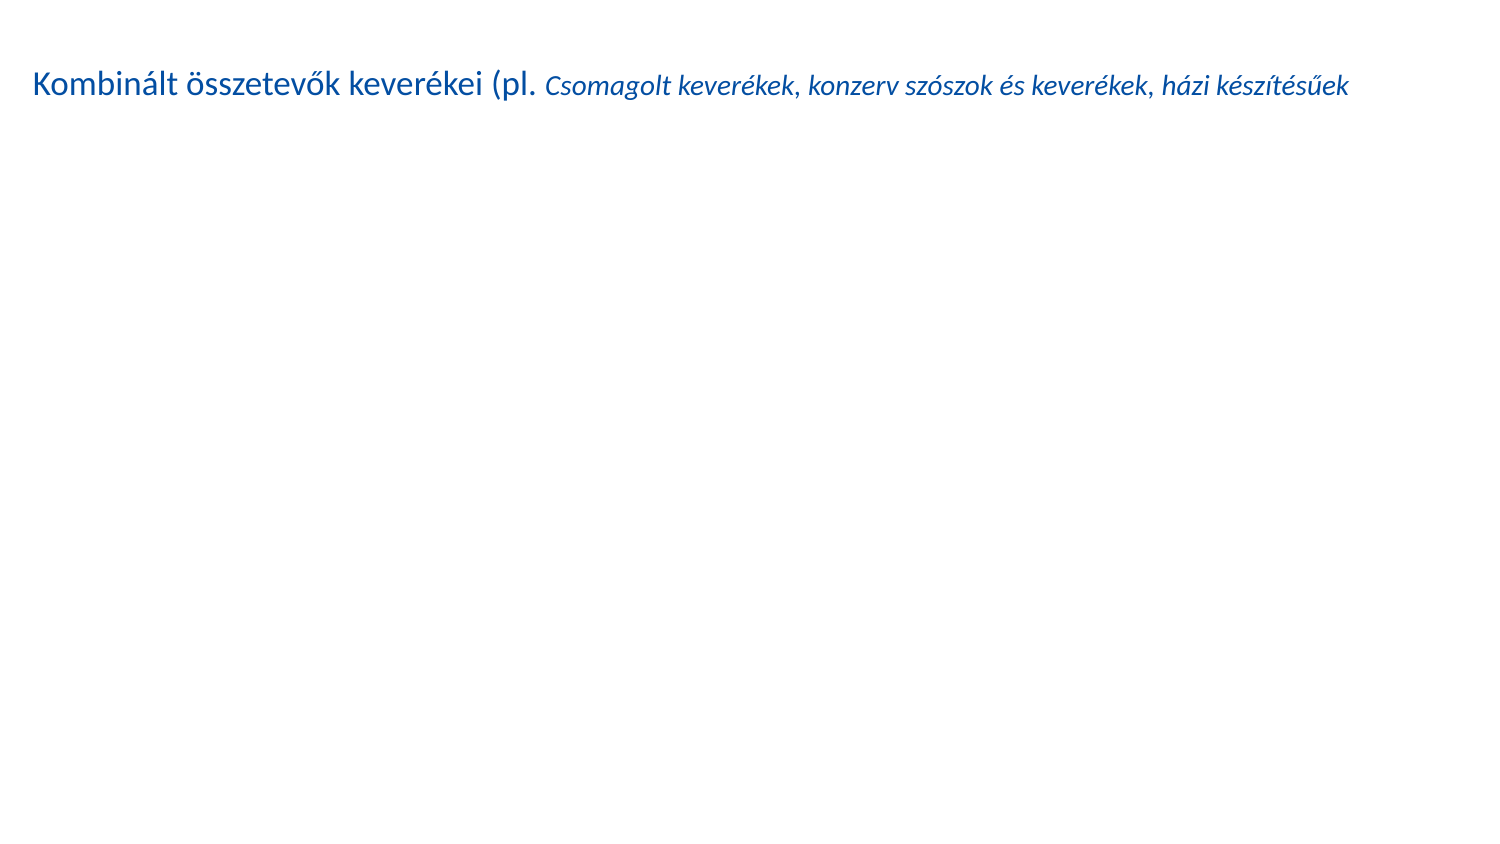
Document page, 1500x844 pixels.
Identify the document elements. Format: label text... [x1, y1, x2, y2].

title Kombinált összetevők keverékei (pl. Csomagolt keverékek, konzerv szószok és keverékek, házi készítésűek [17, 37, 1416, 131]
